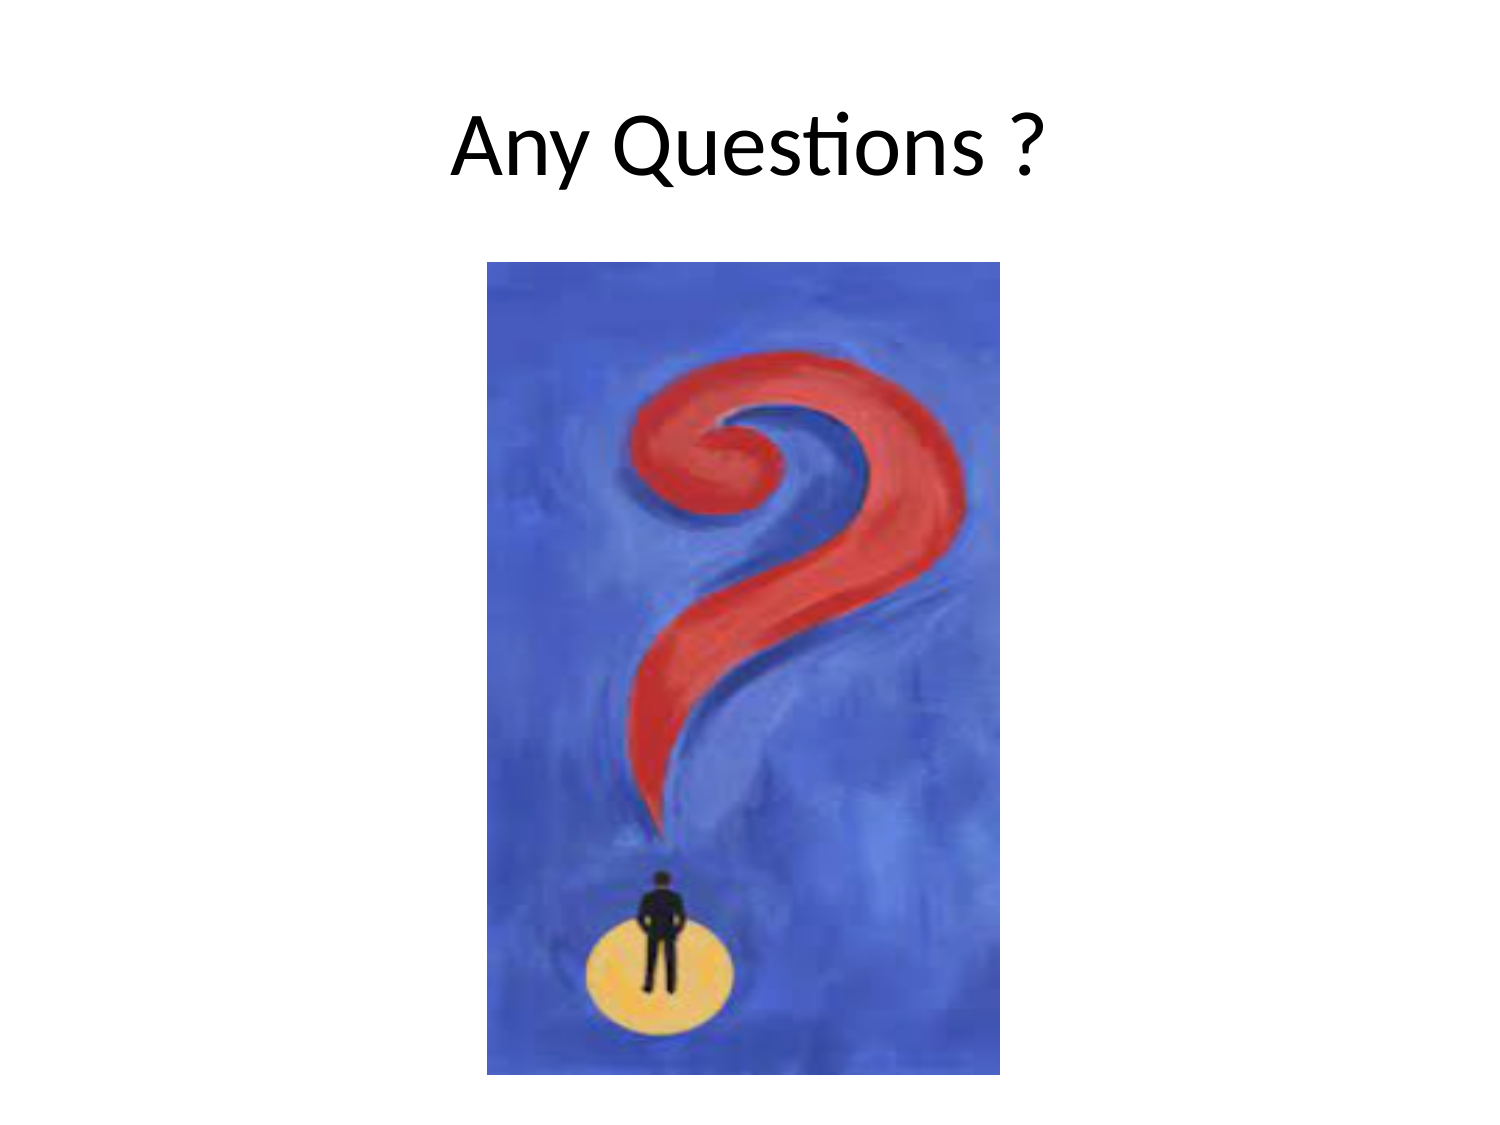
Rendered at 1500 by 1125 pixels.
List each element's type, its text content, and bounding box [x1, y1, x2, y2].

title Any Questions ? [75, 45, 1425, 233]
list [487, 262, 1001, 1076]
